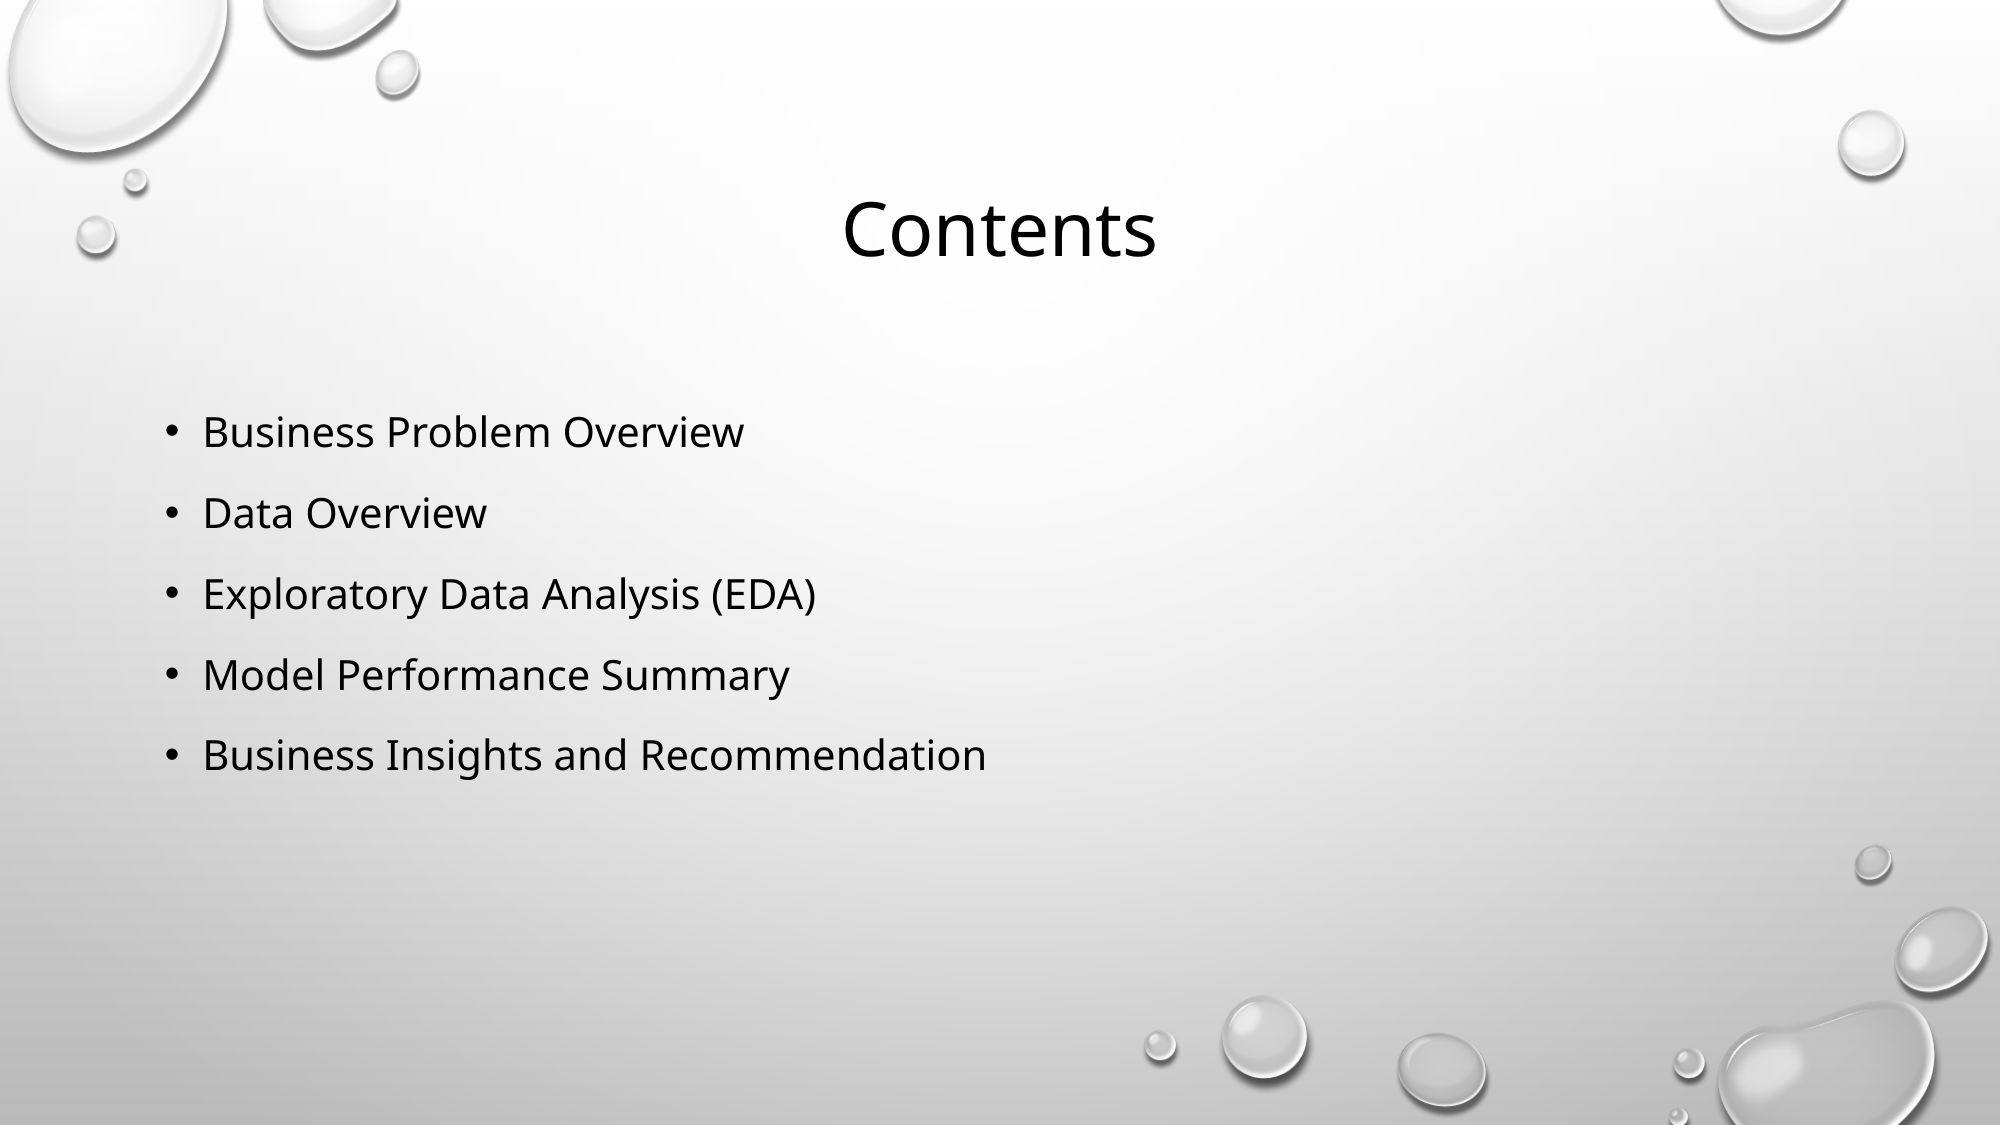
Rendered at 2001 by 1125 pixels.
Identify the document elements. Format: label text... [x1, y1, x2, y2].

title contents [149, 101, 1851, 364]
picture [0, 0, 2000, 1125]
list Business Problem Overview Data Overview Exploratory Data Analysis (EDA) Model Performance Summary Business Insights and Recommendation [149, 388, 1850, 950]
